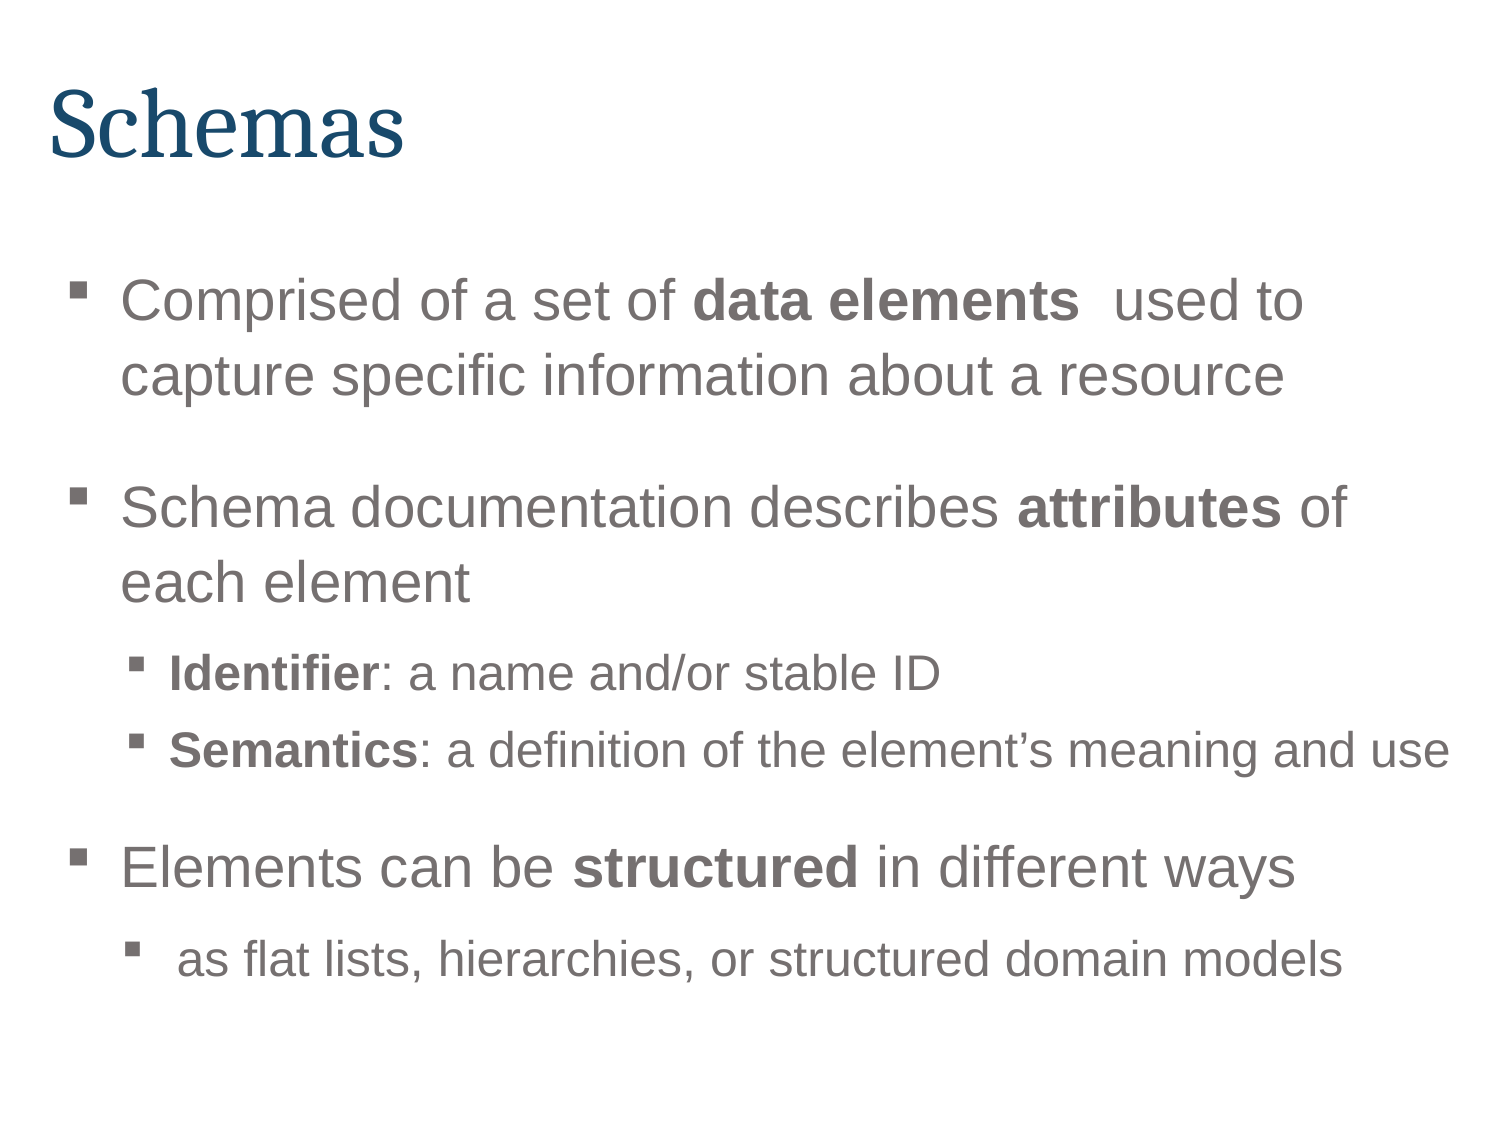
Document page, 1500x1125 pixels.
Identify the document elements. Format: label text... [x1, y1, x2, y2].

title Schemas [36, 50, 1464, 200]
list Comprised of a set of data elements used to capture specific information about a resource Schema documentation describes attributes of each element Identifier: a name and/or stable ID Semantics: a definition of the element’s meaning and use Elements can be structured in different ways as flat lists, hierarchies, or structured domain models [50, 249, 1475, 1031]
